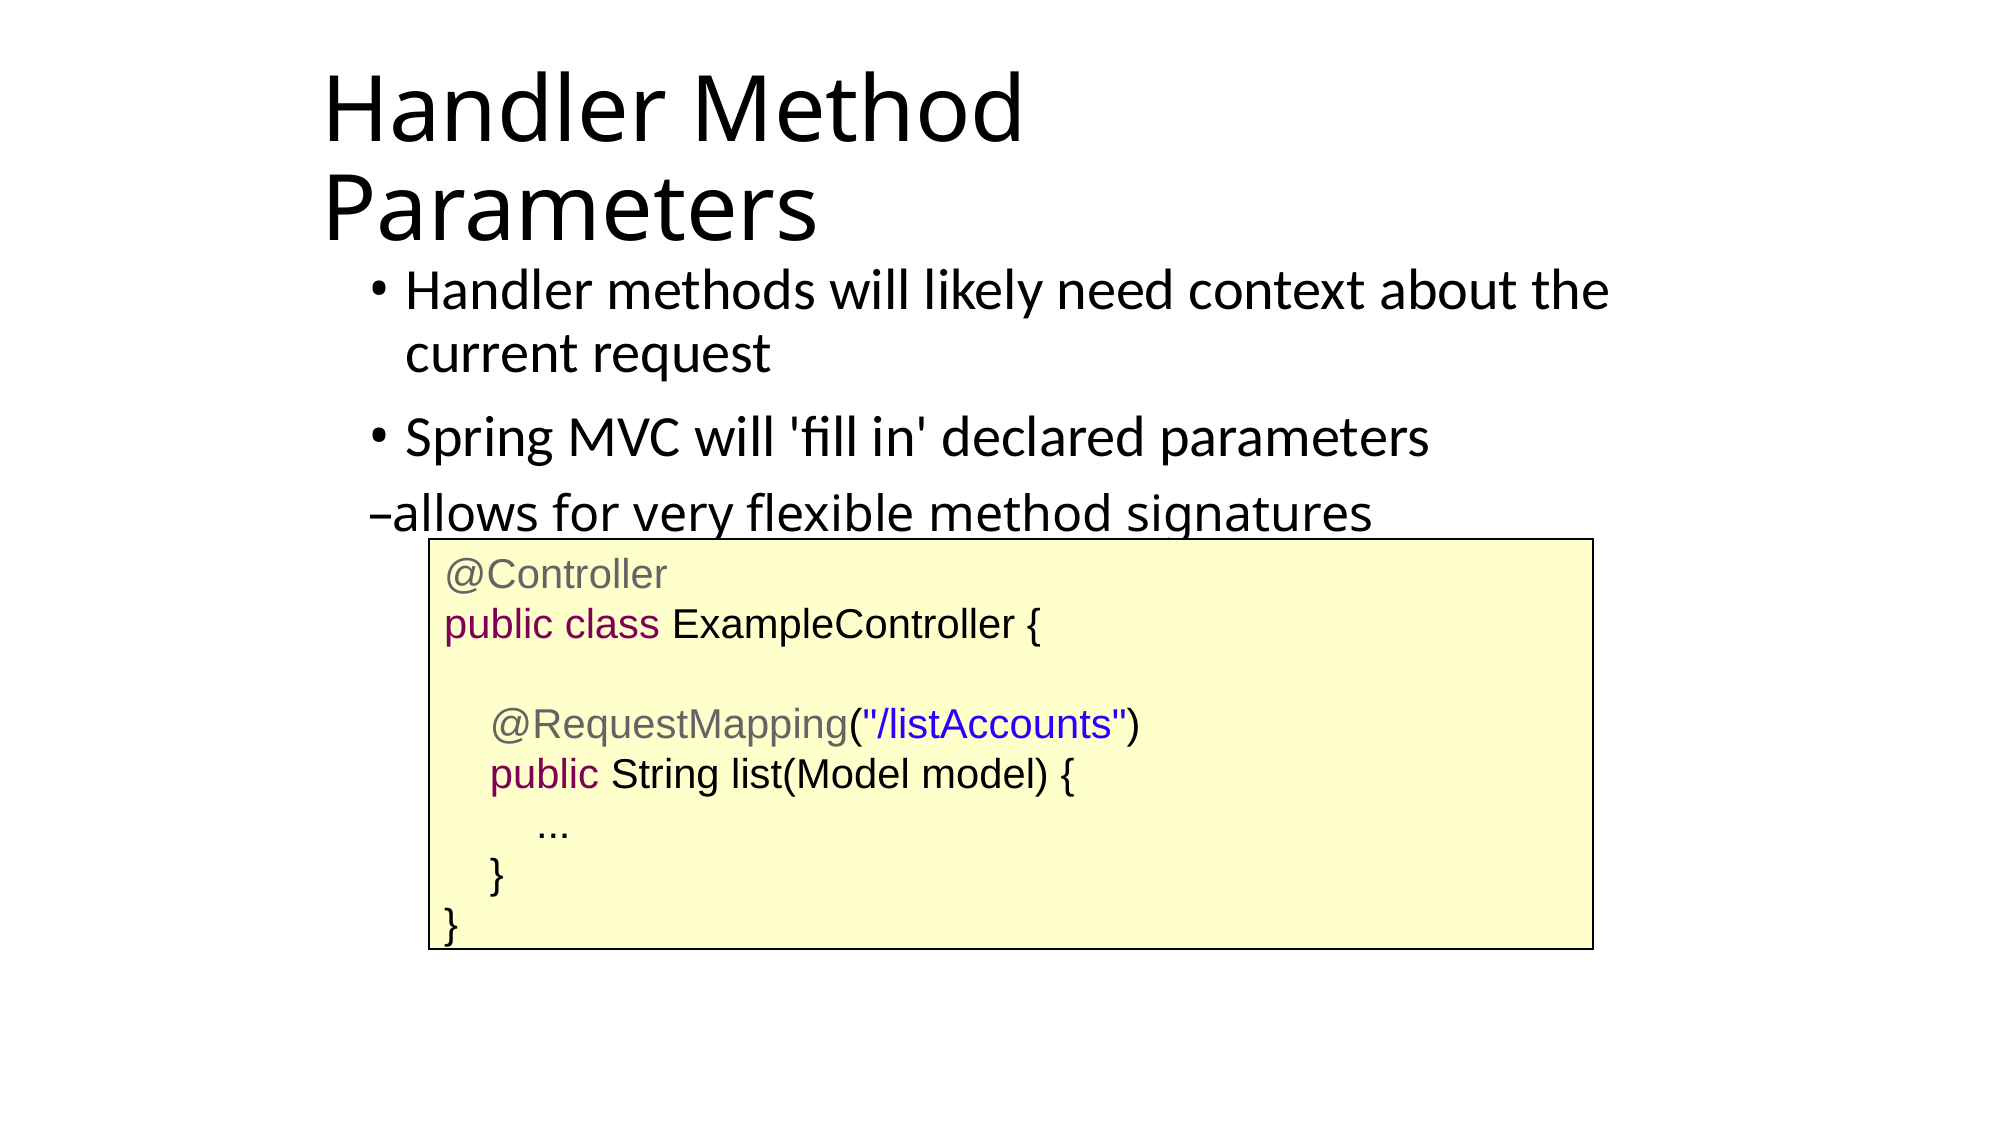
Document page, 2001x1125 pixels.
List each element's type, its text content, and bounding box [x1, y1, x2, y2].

list Handler methods will likely need context about the current request Spring MVC will 'fill in' declared parameters allows for very flexible method signatures [353, 251, 1644, 905]
text_box @Controller public class ExampleController { @RequestMapping("/listAccounts") public String list(Model model) { ... } } [429, 539, 1593, 949]
title Handler Method Parameters [306, 54, 1339, 268]
